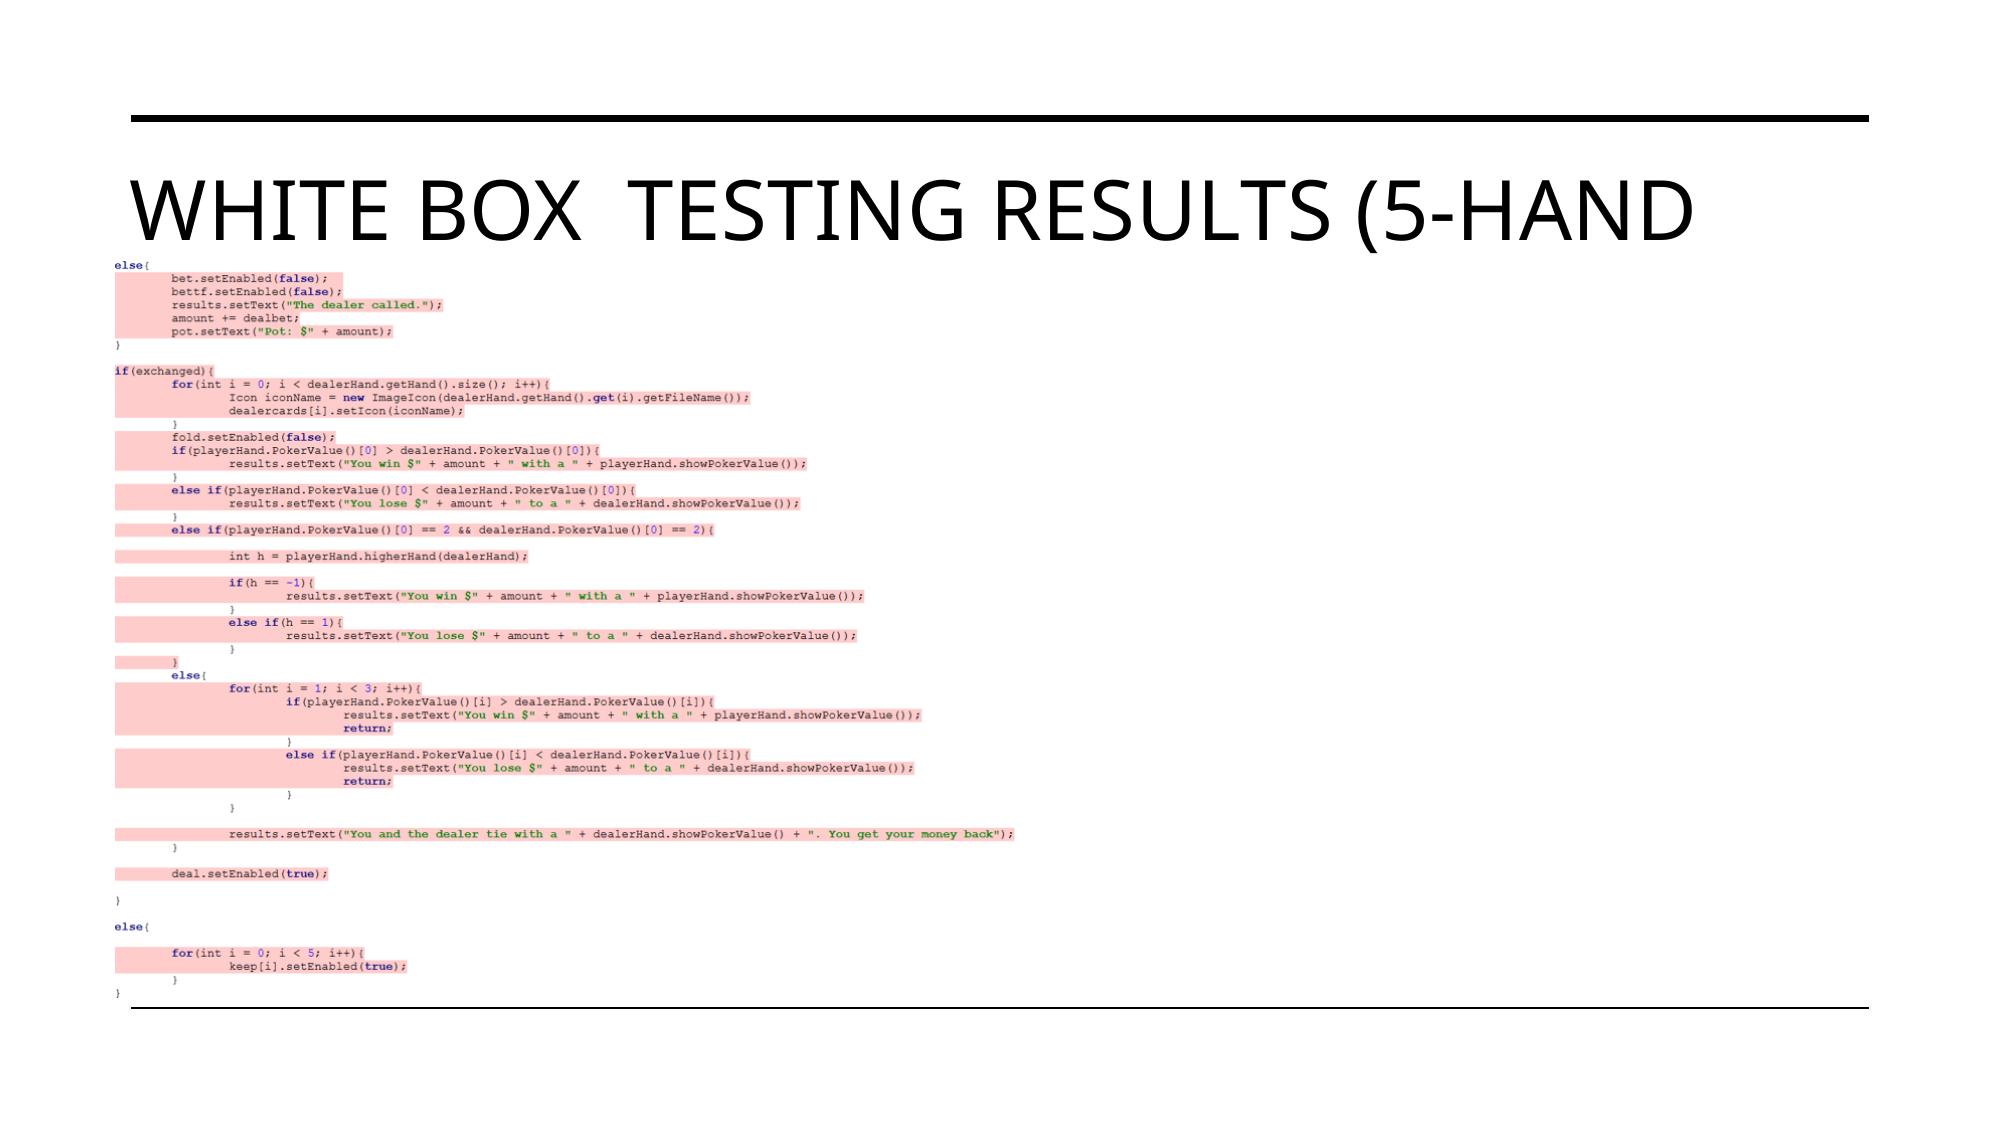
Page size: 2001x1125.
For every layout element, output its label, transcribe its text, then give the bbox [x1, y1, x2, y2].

title White box testing results (5-Hand Poker) [114, 149, 1869, 365]
picture [115, 257, 1015, 999]
